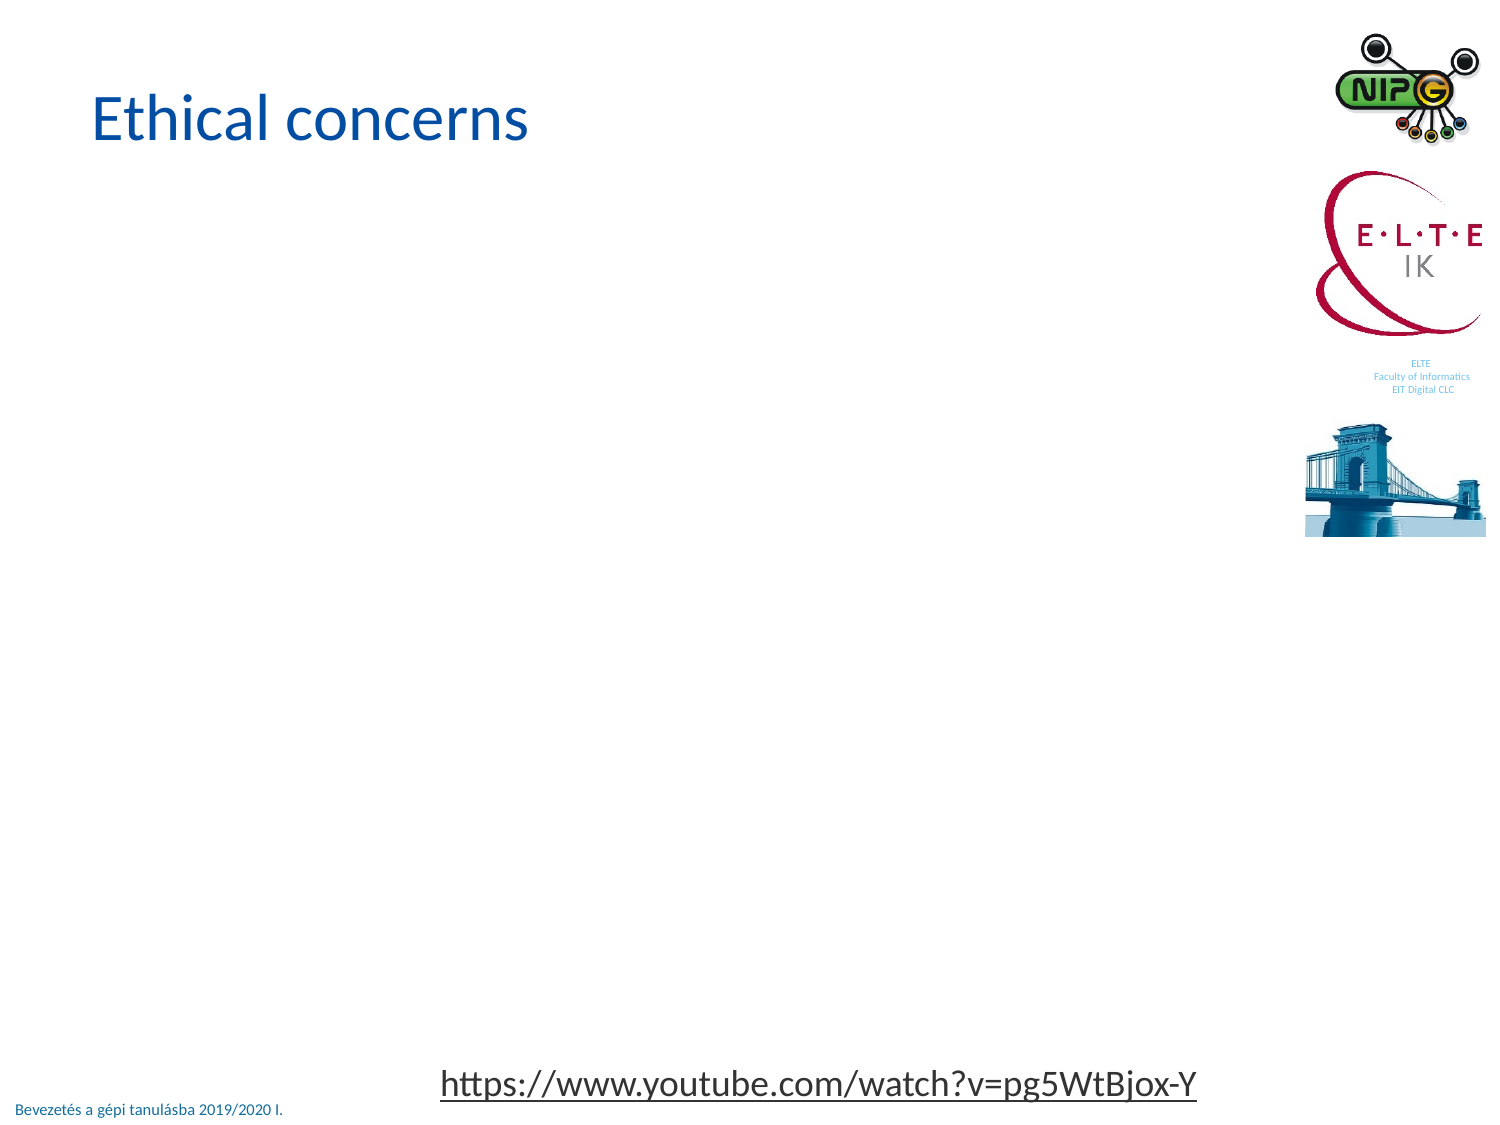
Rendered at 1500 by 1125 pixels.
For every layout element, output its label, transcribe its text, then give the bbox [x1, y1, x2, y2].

list Ethical concerns [76, 66, 1131, 161]
picture [1305, 421, 1486, 537]
picture [1316, 1, 1495, 336]
text_box https://www.youtube.com/watch?v=pg5WtBjox-Y [425, 1051, 1213, 1112]
